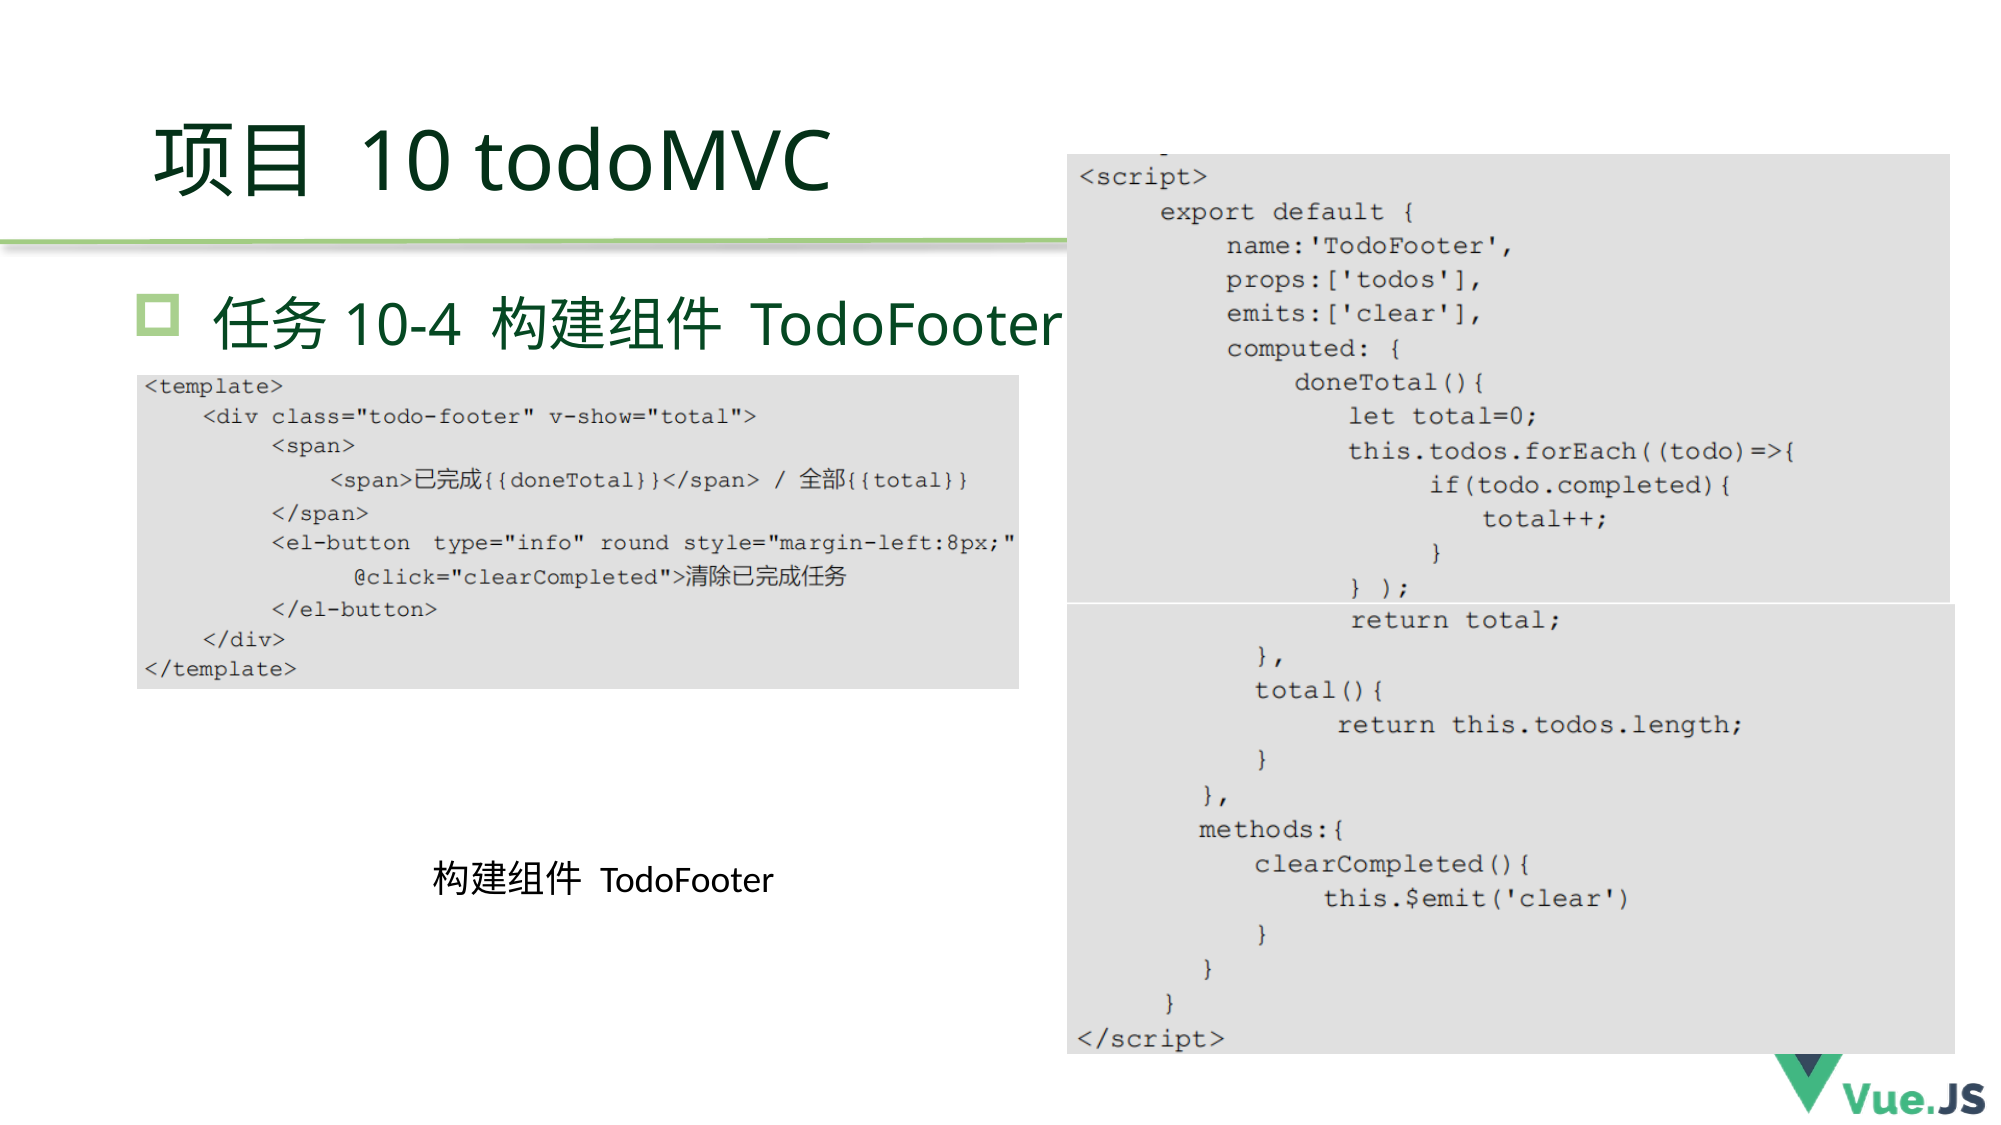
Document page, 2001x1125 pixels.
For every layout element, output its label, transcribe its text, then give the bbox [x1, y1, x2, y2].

text_box 构建组件 TodoFooter [417, 847, 817, 908]
picture [1066, 154, 2000, 1125]
list 任务10-4 构建组件 TodoFooter [116, 251, 1067, 1014]
picture [137, 375, 1019, 689]
title 项目 10 todoMVC [137, 93, 1863, 234]
